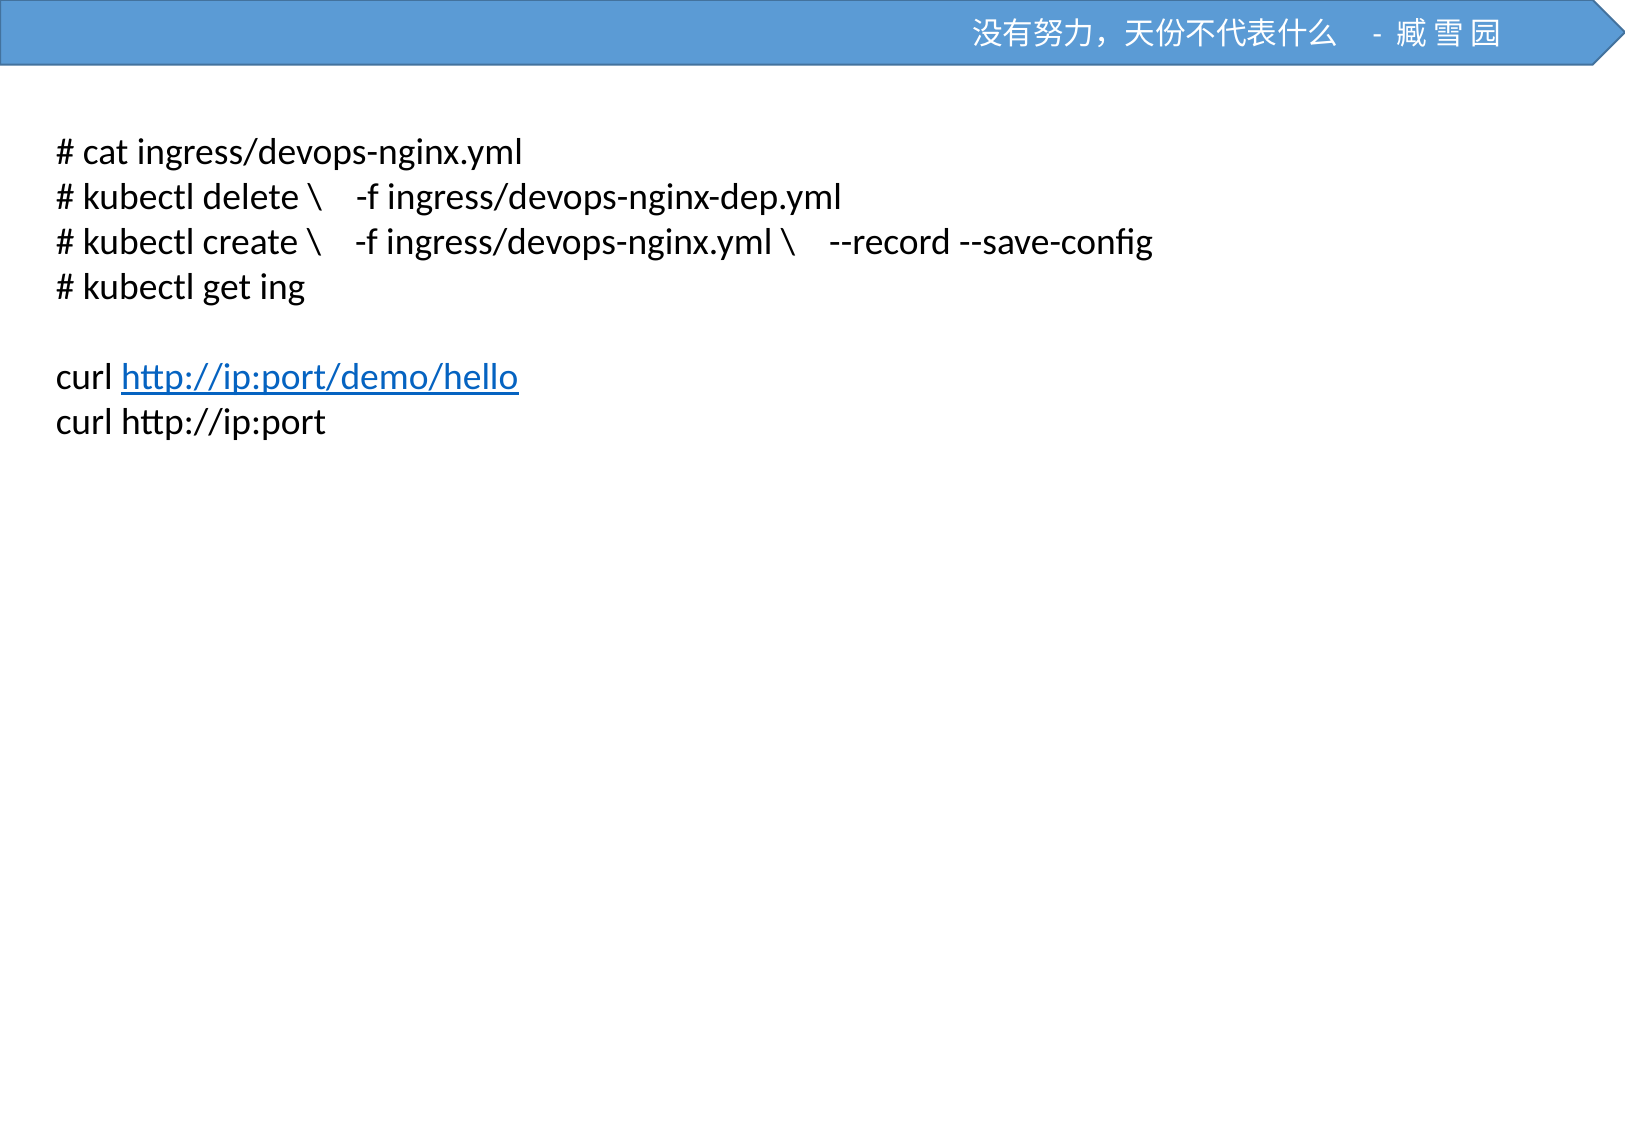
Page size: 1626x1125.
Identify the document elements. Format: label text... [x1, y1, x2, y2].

text_box 没有努力，天份不代表什么 - 臧 雪 园 [0, 0, 1625, 66]
text_box # cat ingress/devops-nginx.yml # kubectl delete \ -f ingress/devops-nginx-dep.yml # kubectl create \ -f ingress/devops-nginx.yml \ --record --save-config # kubectl get ing curl http://ip:port/demo/hello curl http://ip:port [41, 119, 1520, 585]
